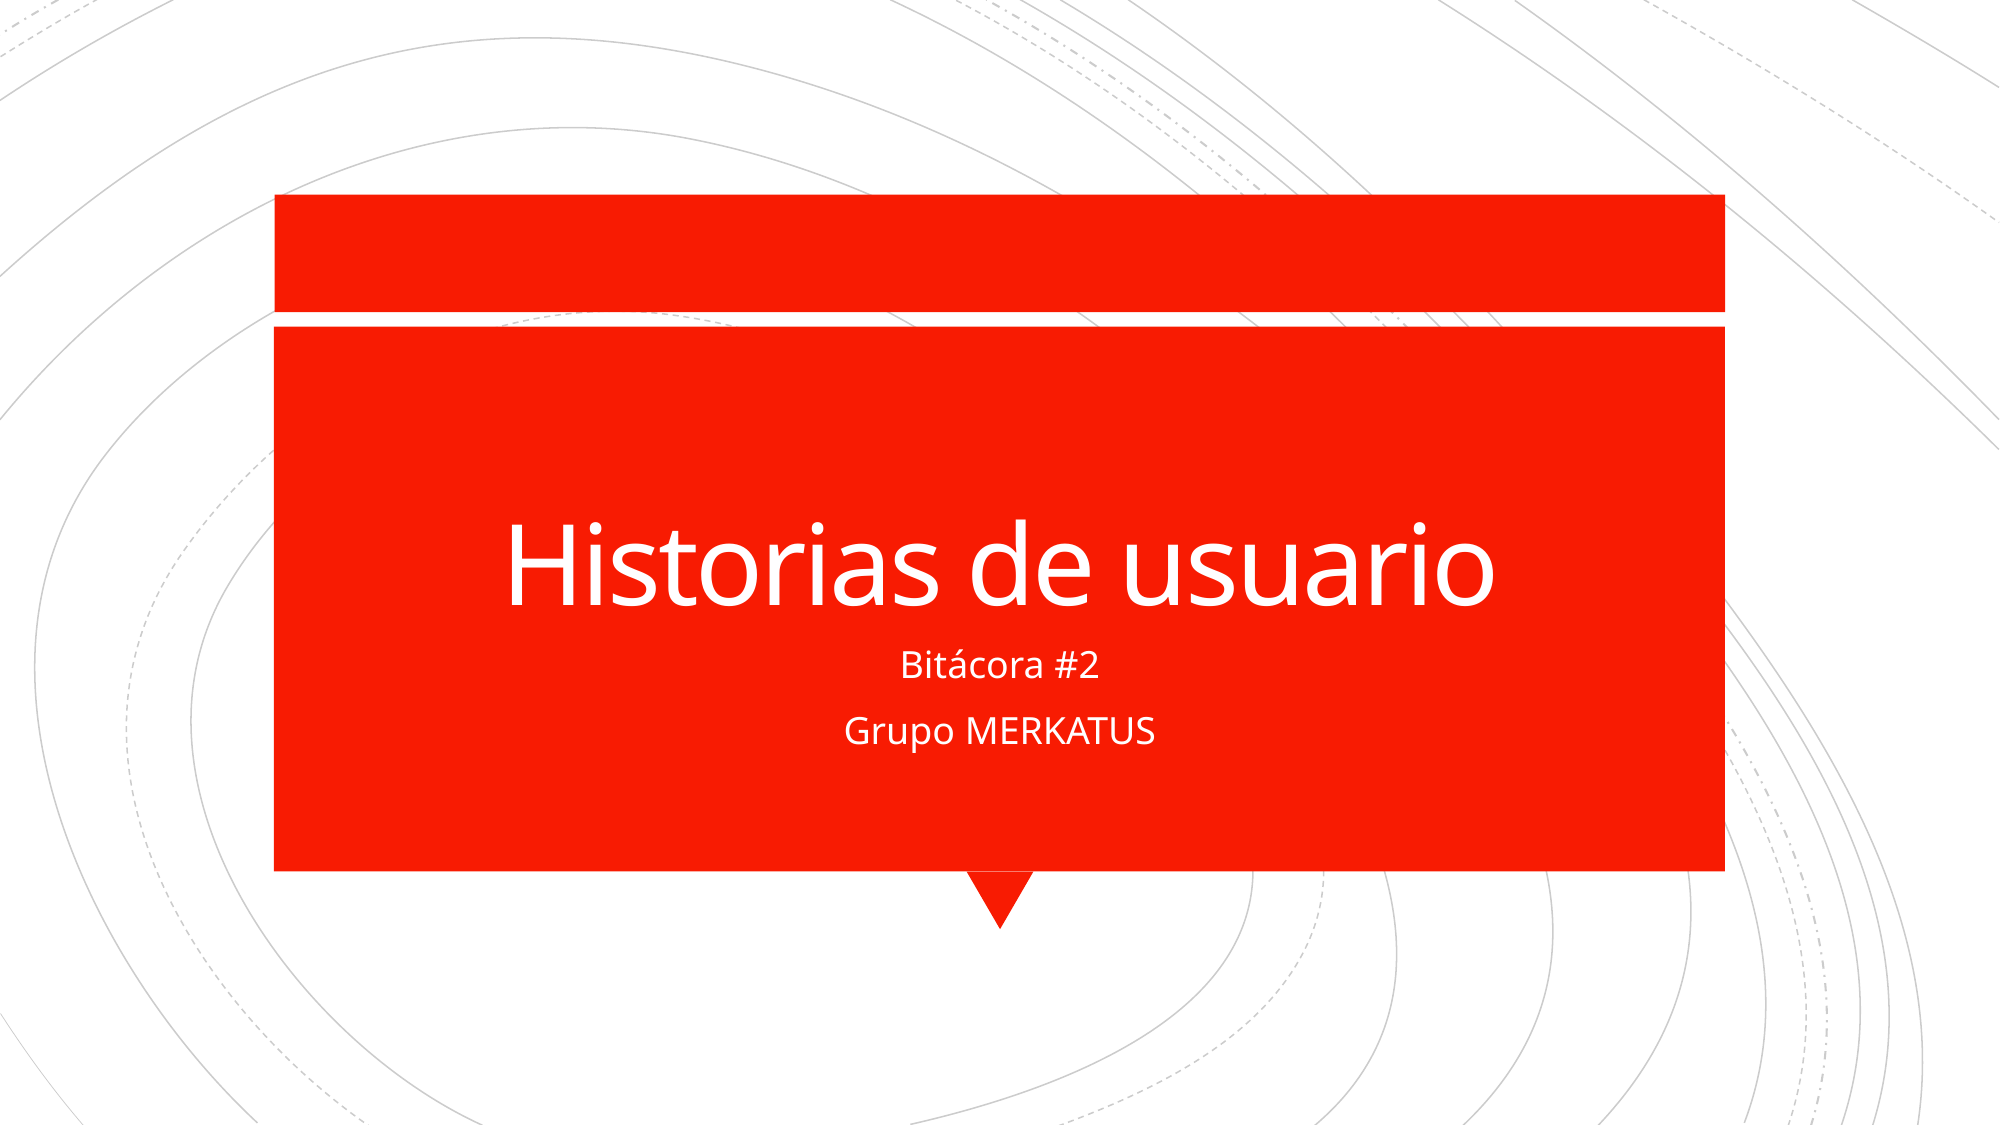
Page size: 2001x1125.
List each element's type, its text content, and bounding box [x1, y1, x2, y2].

subtitle Bitácora #2 Grupo MERKATUS [288, 640, 1712, 858]
title Historias de usuario [288, 340, 1713, 628]
